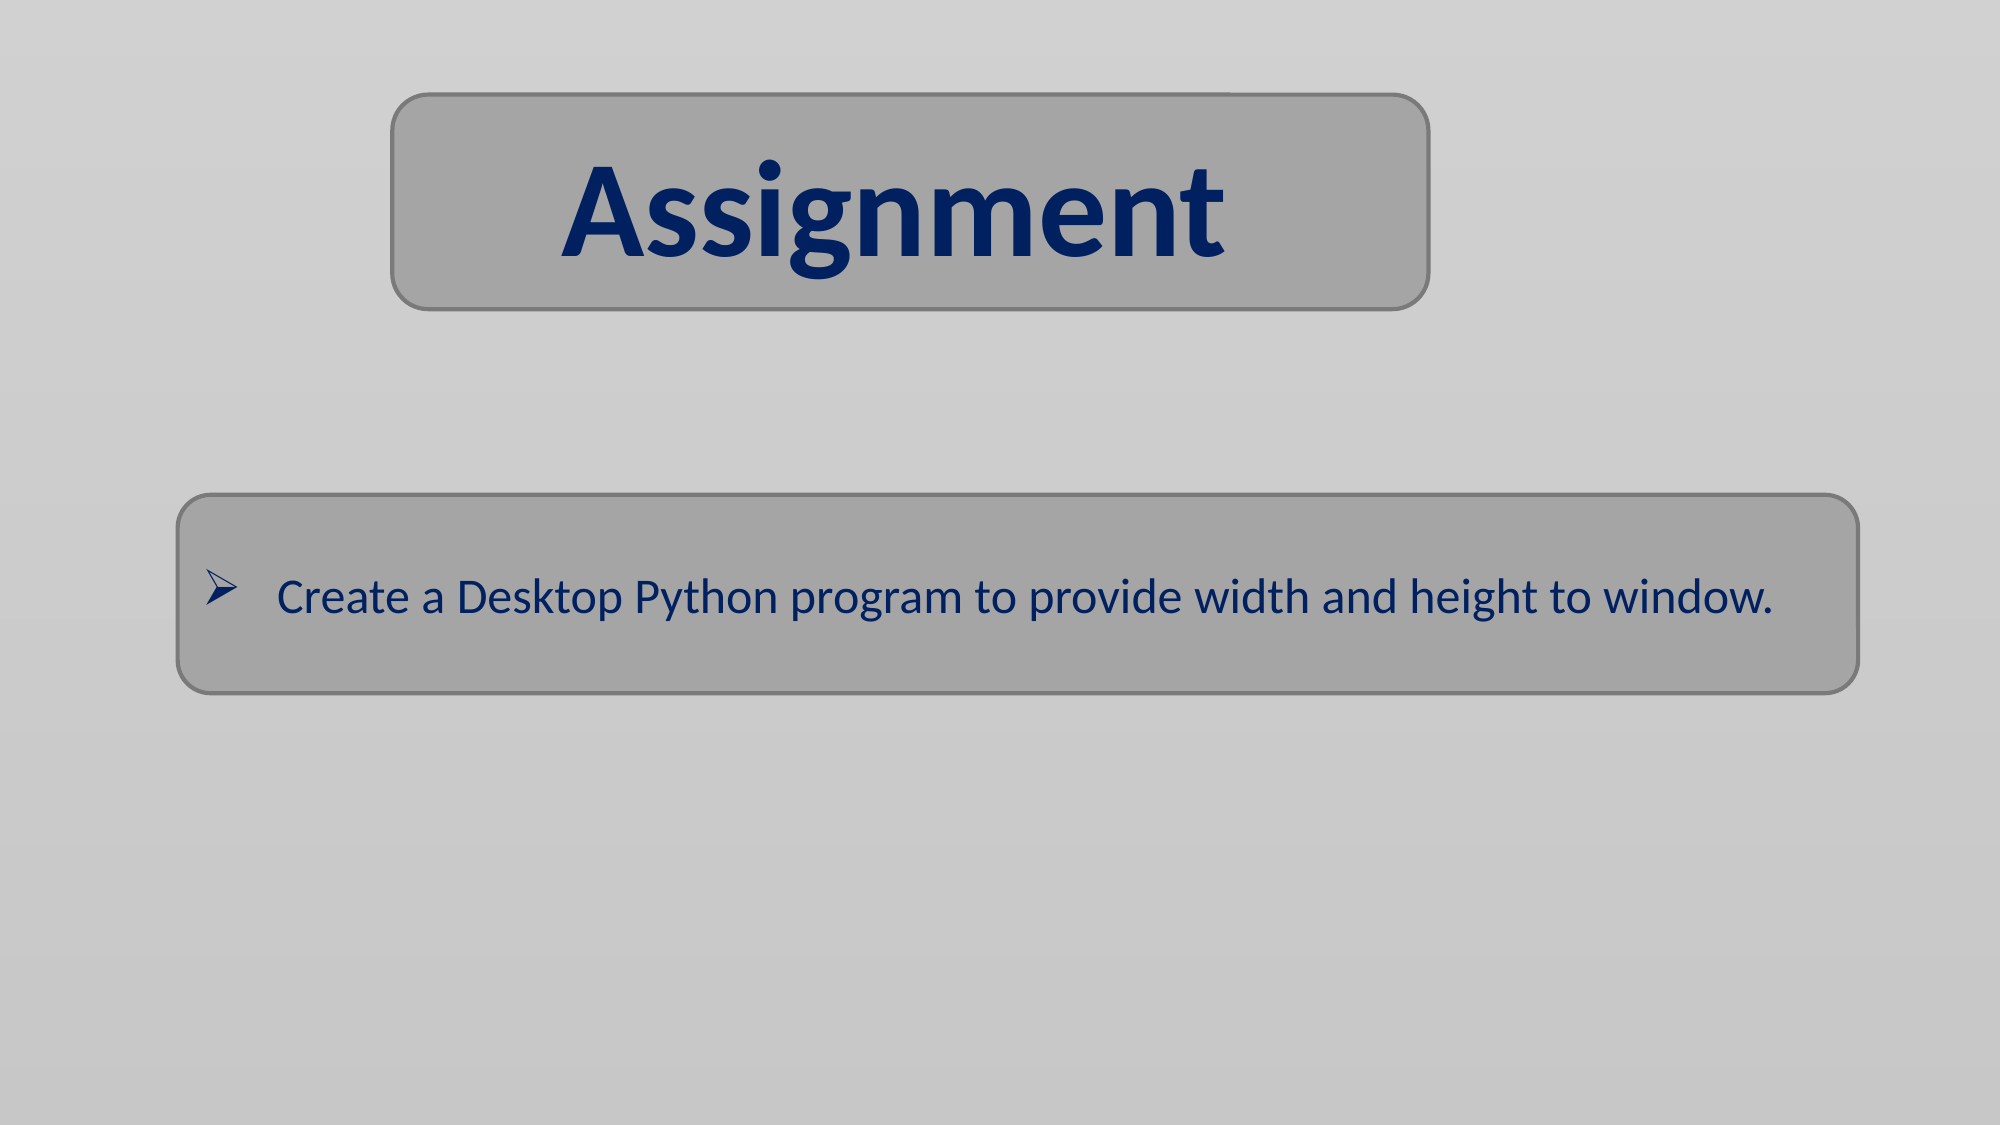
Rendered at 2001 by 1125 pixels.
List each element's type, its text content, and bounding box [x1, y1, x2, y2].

text_box Assignment [390, 92, 1431, 312]
text_box Create a Desktop Python program to provide width and height to window. [175, 492, 1861, 696]
